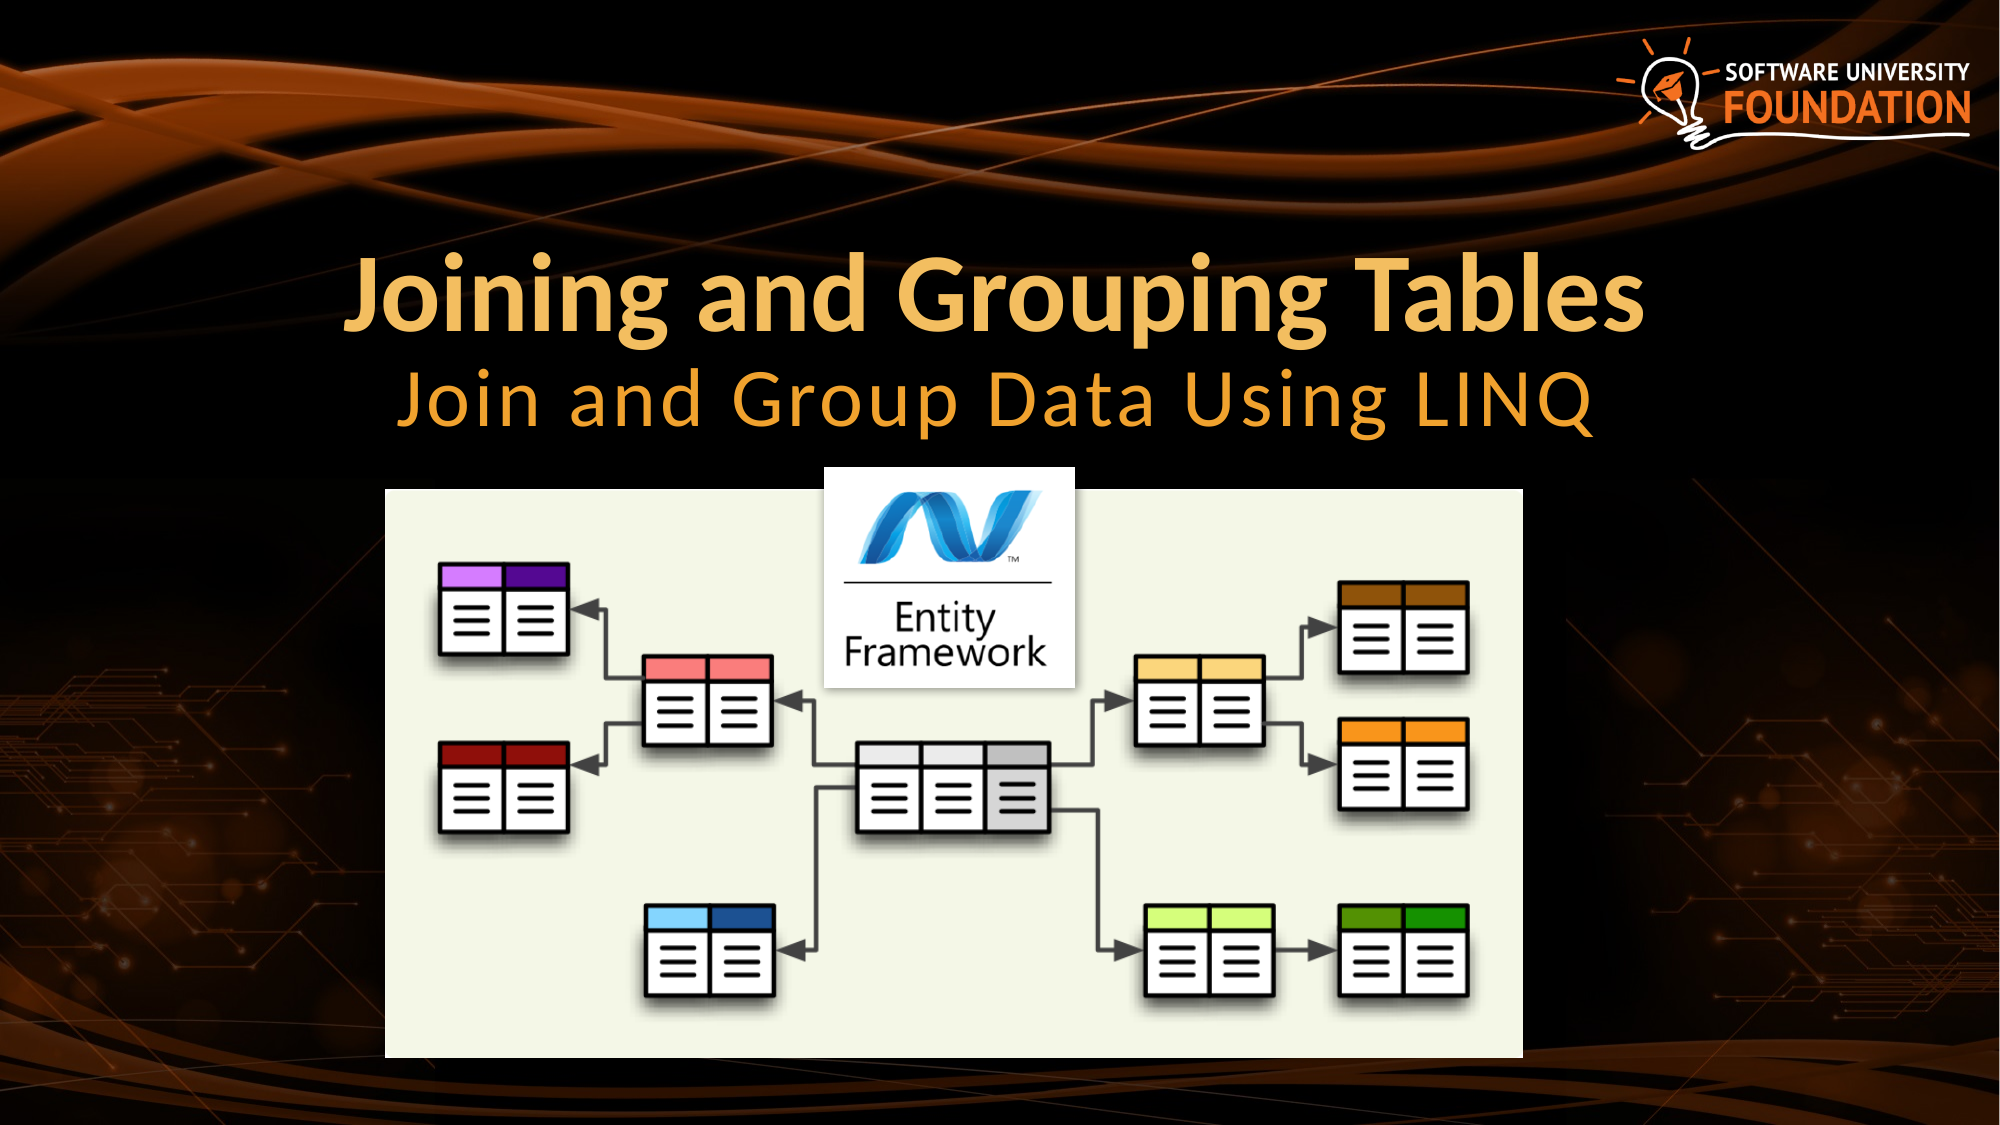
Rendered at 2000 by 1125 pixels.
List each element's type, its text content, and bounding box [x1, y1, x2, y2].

title Joining and Grouping Tables [262, 224, 1729, 332]
list Join and Group Data Using LINQ [262, 332, 1729, 451]
picture [0, 0, 2000, 1125]
